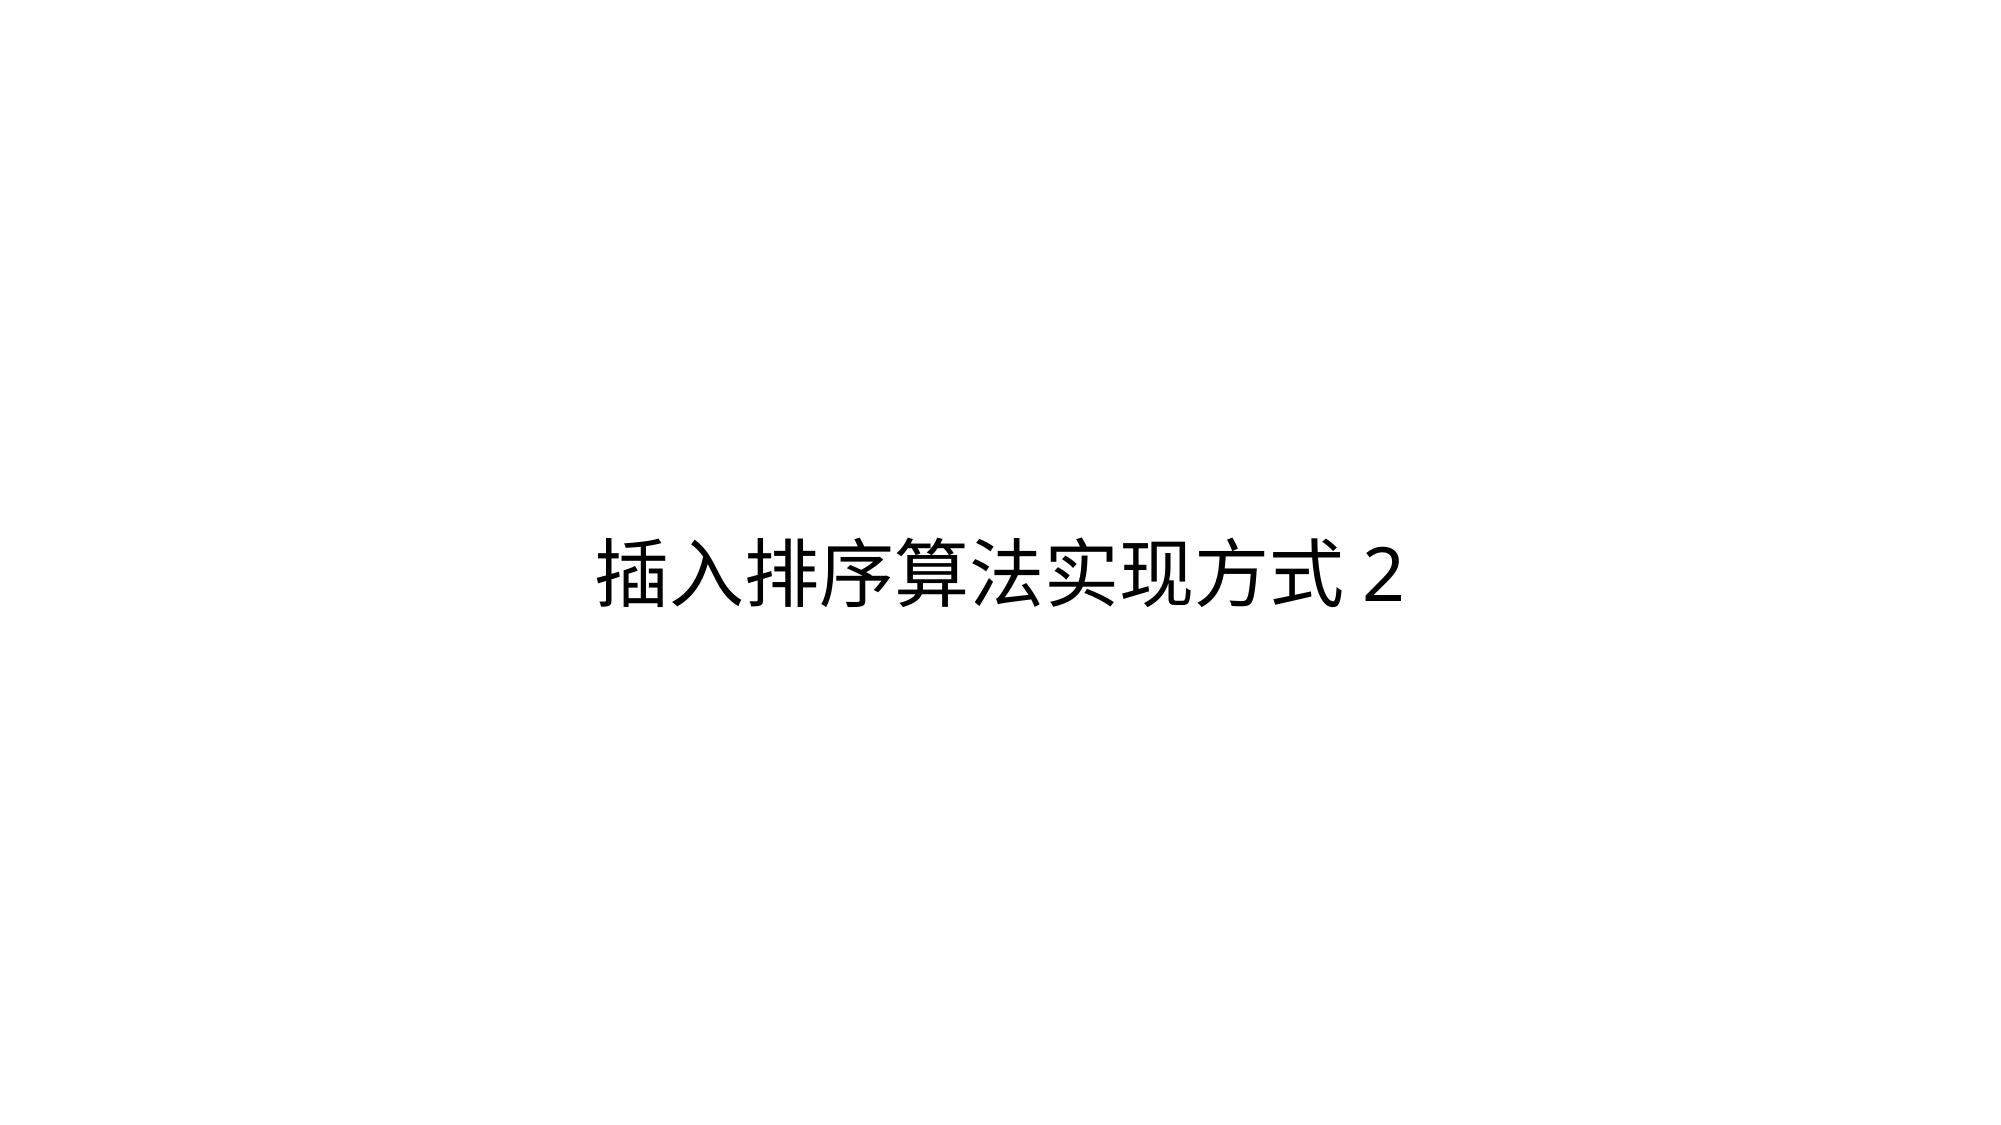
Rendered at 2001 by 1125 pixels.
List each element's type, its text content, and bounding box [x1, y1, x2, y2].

title 插入排序算法实现方式2 [137, 453, 1863, 672]
